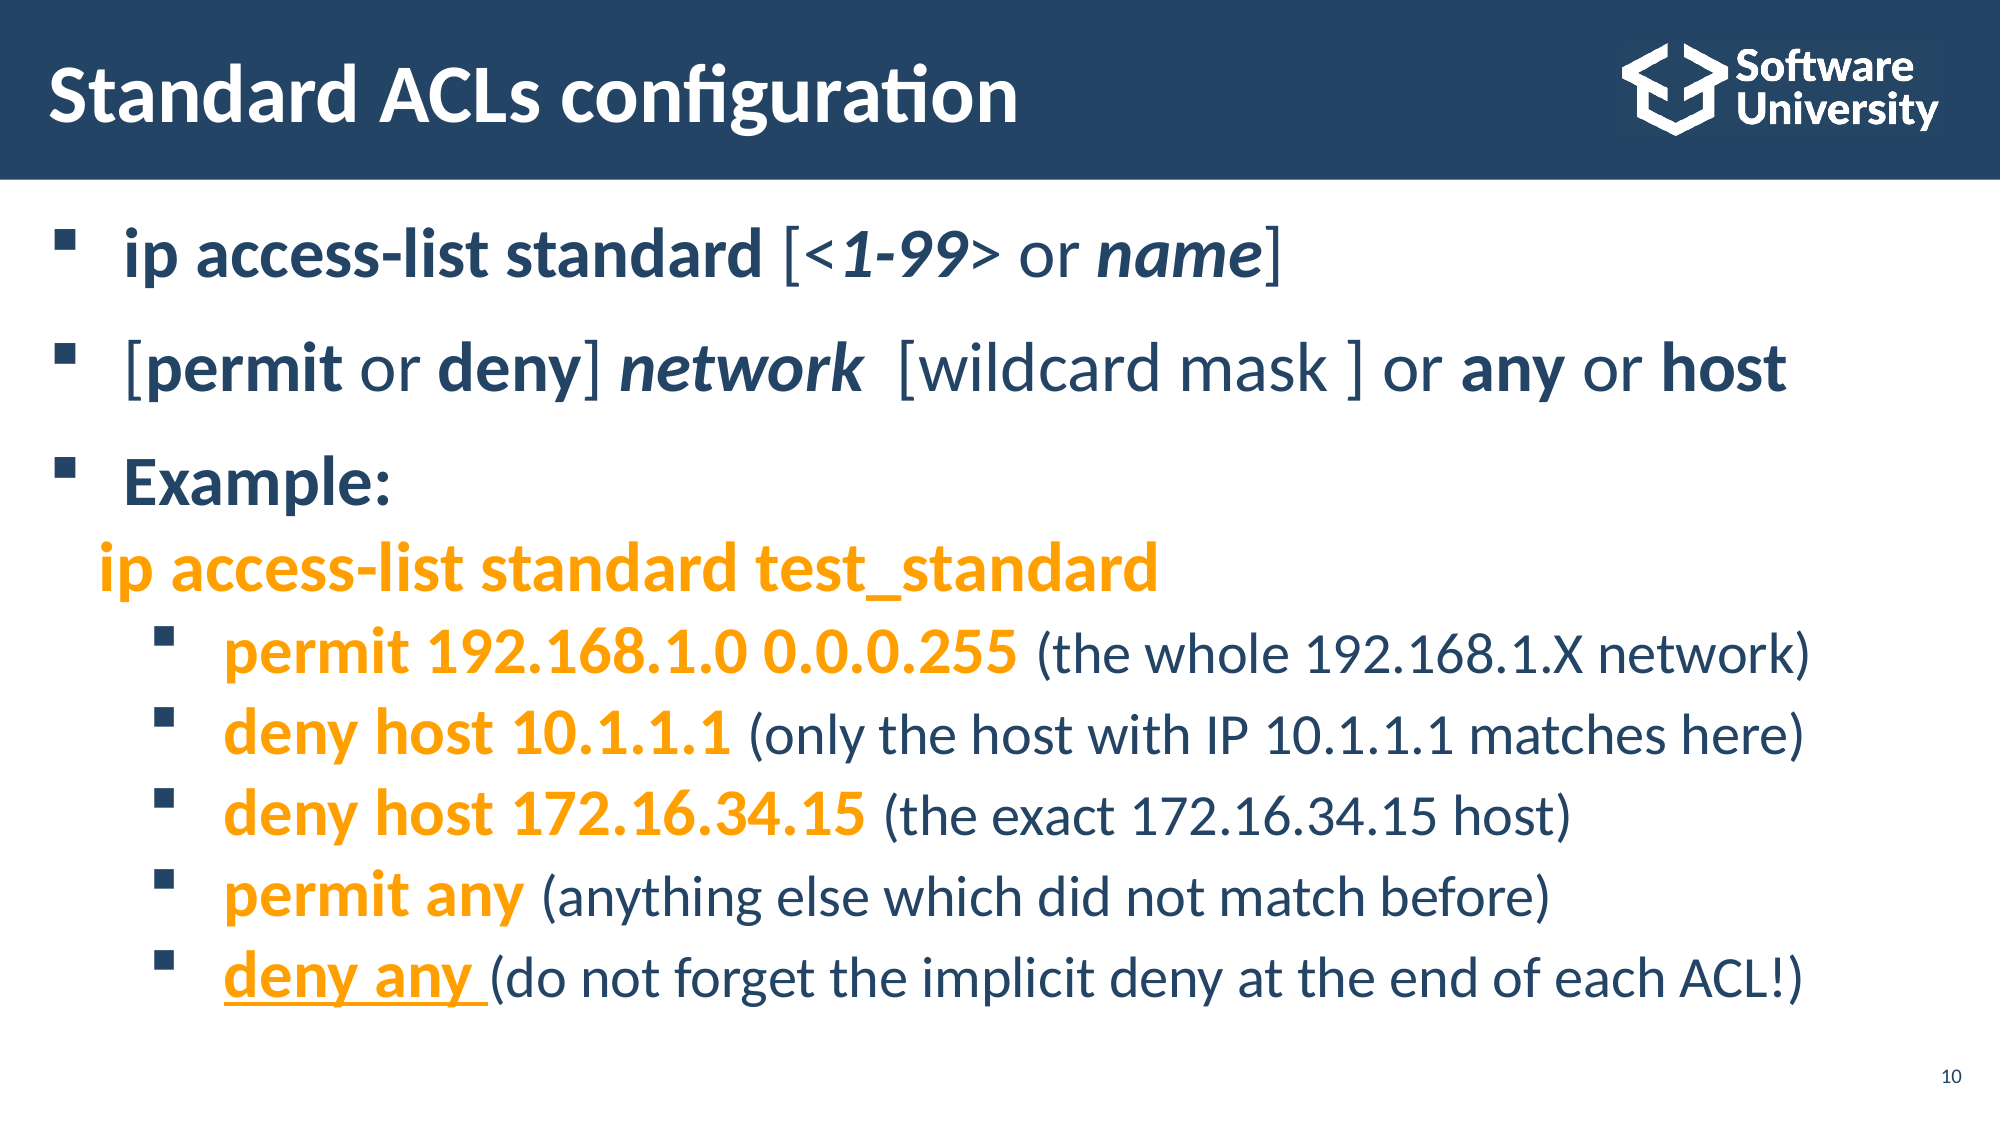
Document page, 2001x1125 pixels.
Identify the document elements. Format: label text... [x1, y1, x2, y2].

list ip access-list standard [<1-99> or name] [permit or deny] network [wildcard mask ] or any or host Example: ip access-list standard test_standard permit 192.168.1.0 0.0.0.255 (the whole 192.168.1.X network) deny host 10.1.1.1 (only the host with IP 10.1.1.1 matches here) deny host 172.16.34.15 (the exact 172.16.34.15 host) permit any (anything else which did not match before) deny any (do not forget the implicit deny at the end of each ACL!) [31, 196, 1970, 1050]
title Standard ACLs configuration [31, 16, 1591, 162]
picture [1622, 43, 1939, 136]
slide_number 10 [1897, 1049, 1968, 1101]
